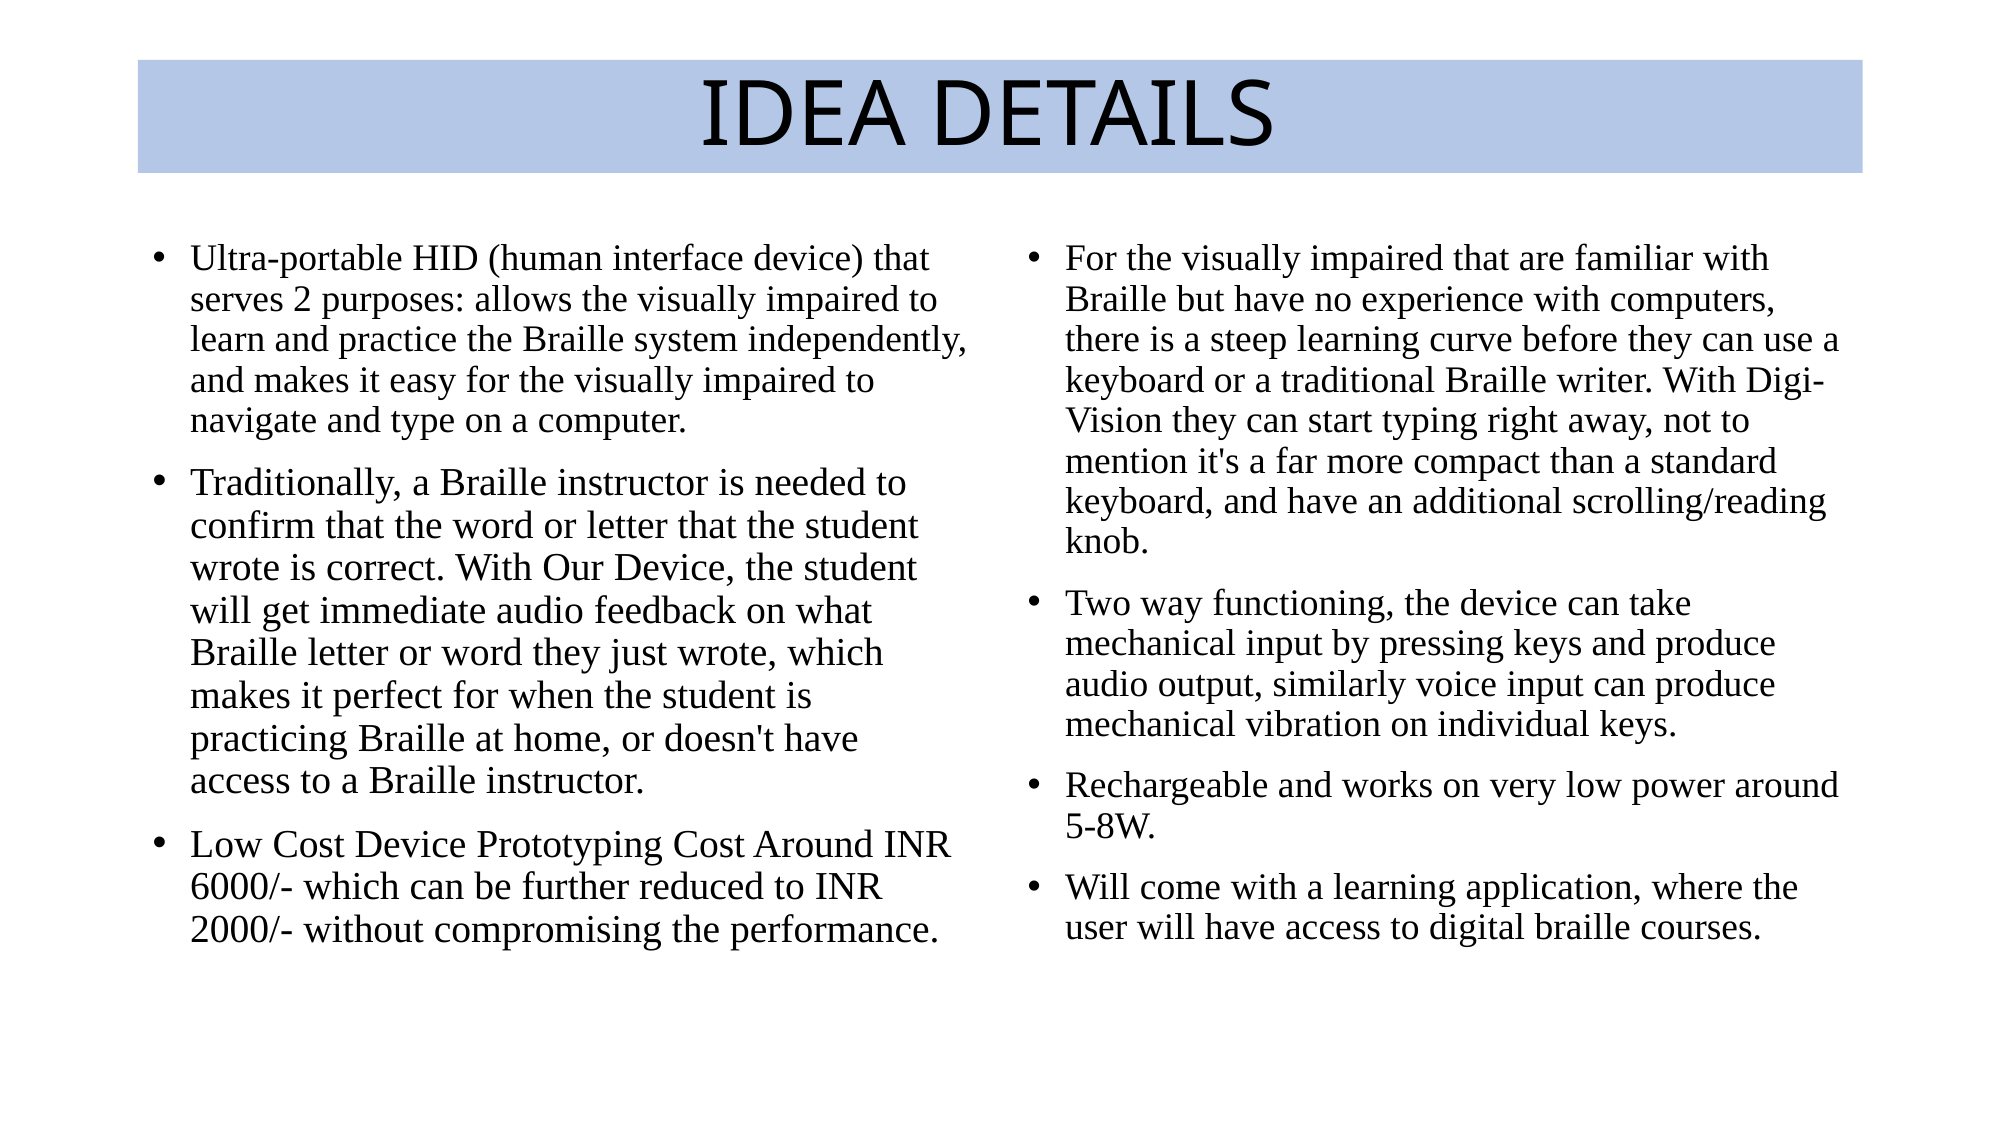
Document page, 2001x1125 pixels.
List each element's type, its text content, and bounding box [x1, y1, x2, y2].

list For the visually impaired that are familiar with Braille but have no experience with computers, there is a steep learning curve before they can use a keyboard or a traditional Braille writer. With Digi-Vision they can start typing right away, not to mention it's a far more compact than a standard keyboard, and have an additional scrolling/reading knob. Two way functioning, the device can take mechanical input by pressing keys and produce audio output, similarly voice input can produce mechanical vibration on individual keys. Rechargeable and works on very low power around 5-8W. Will come with a learning application, where the user will have access to digital braille courses. [1012, 230, 1863, 1016]
title IDEA DETAILS [137, 59, 1863, 173]
list Ultra-portable HID (human interface device) that serves 2 purposes: allows the visually impaired to learn and practice the Braille system independently, and makes it easy for the visually impaired to navigate and type on a computer. Traditionally, a Braille instructor is needed to confirm that the word or letter that the student wrote is correct. With Our Device, the student will get immediate audio feedback on what Braille letter or word they just wrote, which makes it perfect for when the student is practicing Braille at home, or doesn't have access to a Braille instructor. Low Cost Device Prototyping Cost Around INR 6000/- which can be further reduced to INR 2000/- without compromising the performance. [137, 230, 984, 1016]
